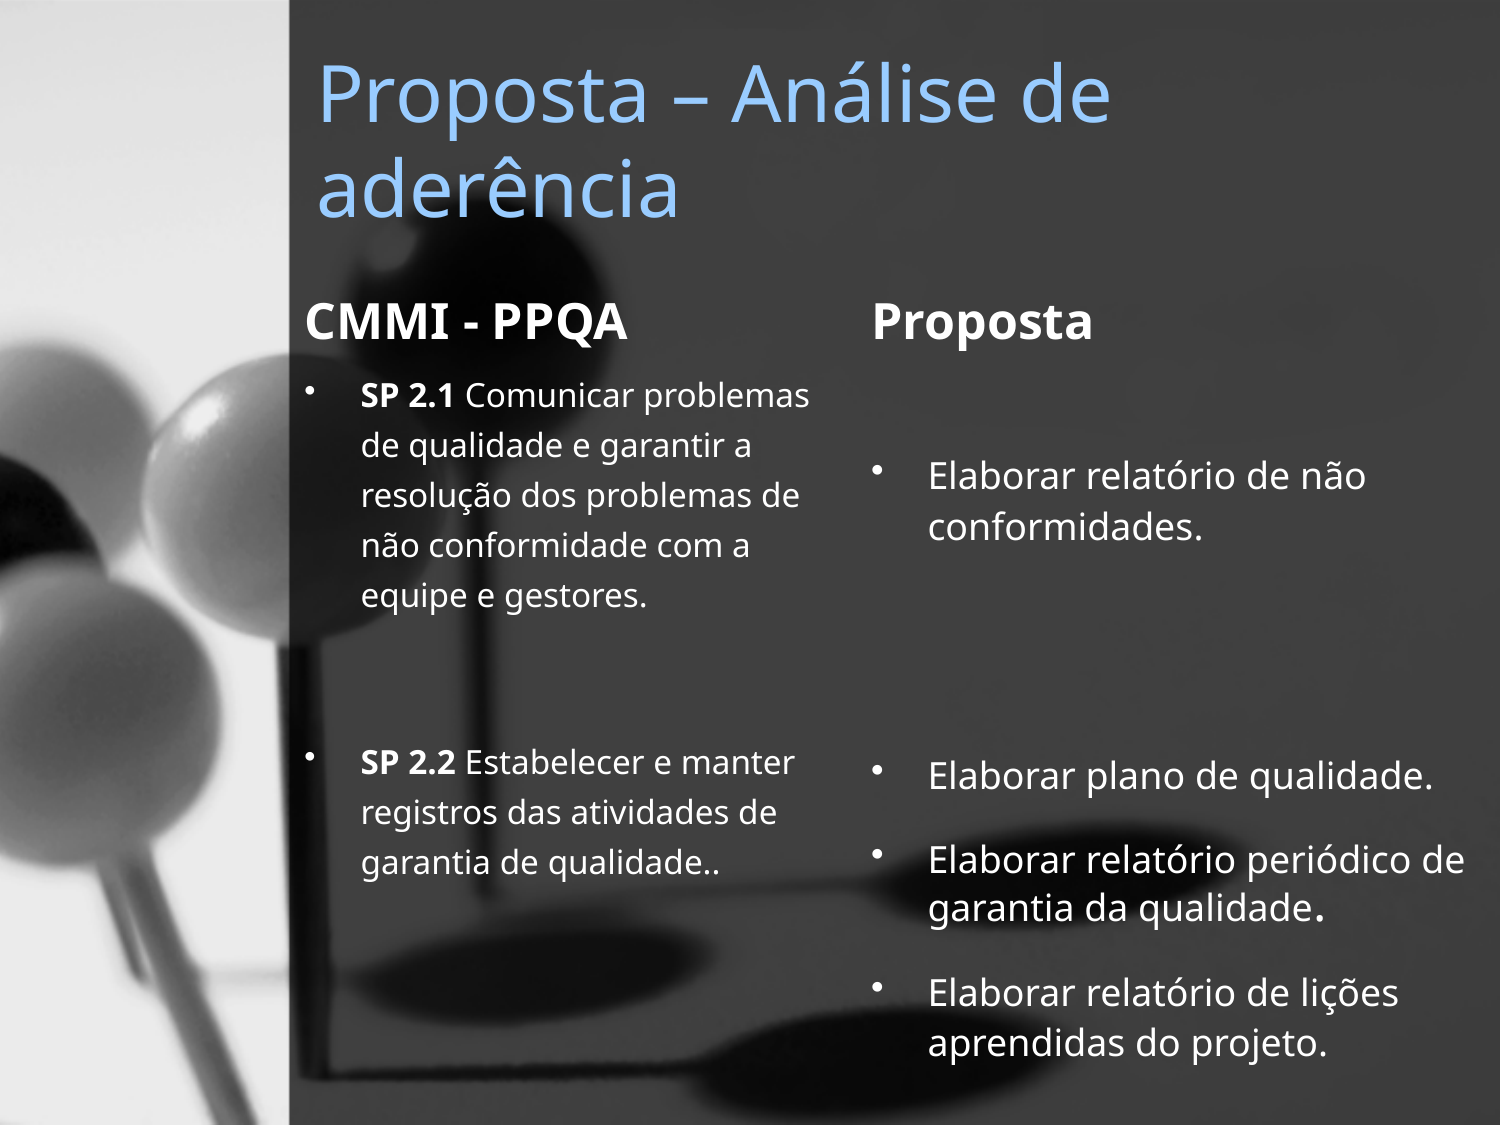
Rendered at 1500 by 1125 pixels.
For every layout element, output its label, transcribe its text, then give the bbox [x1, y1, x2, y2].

title Proposta – Análise de aderência [301, 45, 1500, 233]
list SP 2.1 Comunicar problemas de qualidade e garantir a resolução dos problemas de não conformidade com a equipe e gestores. SP 2.2 Estabelecer e manter registros das atividades de garantia de qualidade.. [289, 357, 845, 1005]
list CMMI - PPQA [289, 251, 845, 357]
picture [0, 0, 1500, 1125]
list Proposta [856, 251, 1500, 356]
list Elaborar relatório de não conformidades. Elaborar plano de qualidade. Elaborar relatório periódico de garantia da qualidade. Elaborar relatório de lições aprendidas do projeto. [856, 356, 1500, 1005]
